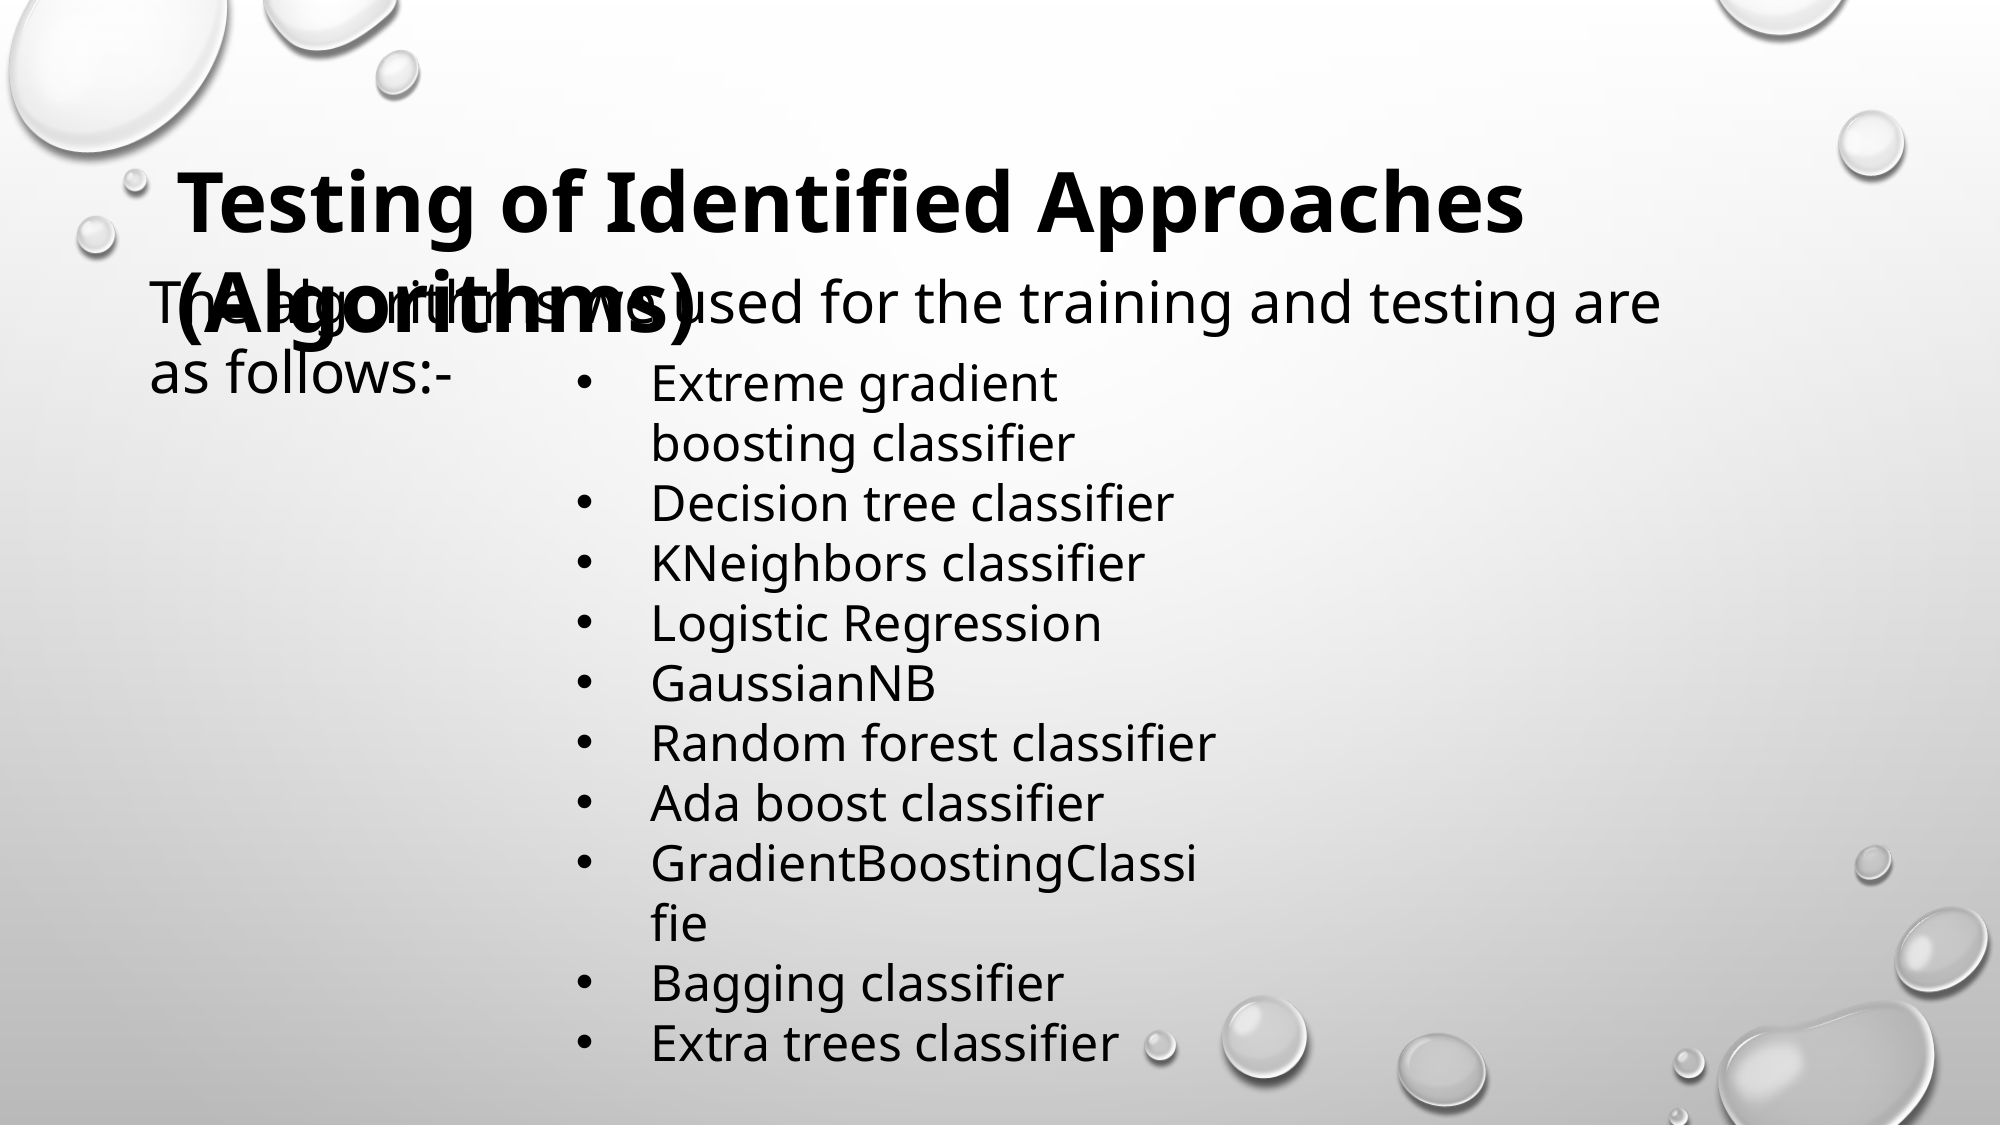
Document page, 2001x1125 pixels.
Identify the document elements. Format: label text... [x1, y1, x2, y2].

text_box Testing of Identified Approaches (Algorithms) [161, 141, 1903, 357]
text_box The algorithms we used for the training and testing are as follows:- [134, 258, 1821, 413]
text_box Extreme gradient boosting classifier Decision tree classifier KNeighbors classifier Logistic Regression GaussianNB Random forest classifier Ada boost classifier GradientBoostingClassifie Bagging classifier Extra trees classifier [485, 343, 1236, 1079]
picture [0, 0, 2000, 1125]
